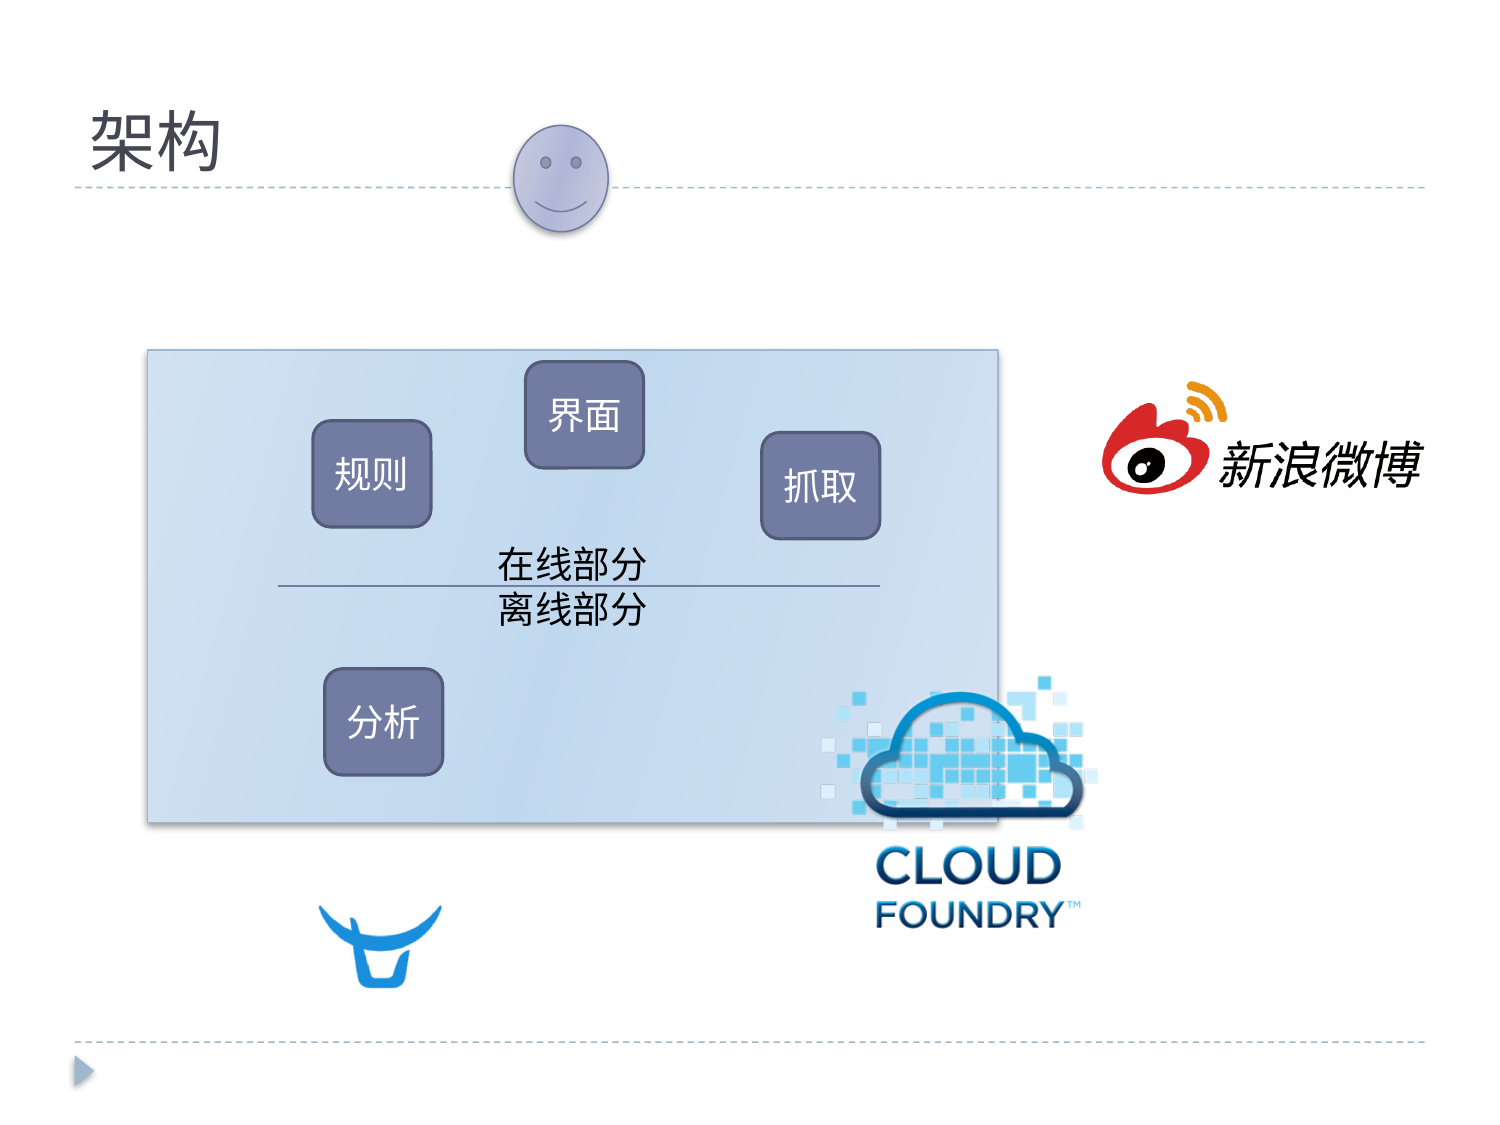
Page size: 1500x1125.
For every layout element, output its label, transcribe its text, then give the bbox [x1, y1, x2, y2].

text_box 在线部分 离线部分 [147, 349, 999, 823]
text_box 分析 [323, 667, 445, 777]
text_box 抓取 [760, 430, 882, 541]
picture [808, 644, 1129, 965]
text_box 界面 [523, 360, 646, 470]
picture [312, 869, 455, 1012]
text_box [512, 124, 609, 233]
text_box 规则 [311, 419, 433, 529]
title 架构 [75, 24, 1425, 188]
picture [1080, 325, 1443, 551]
